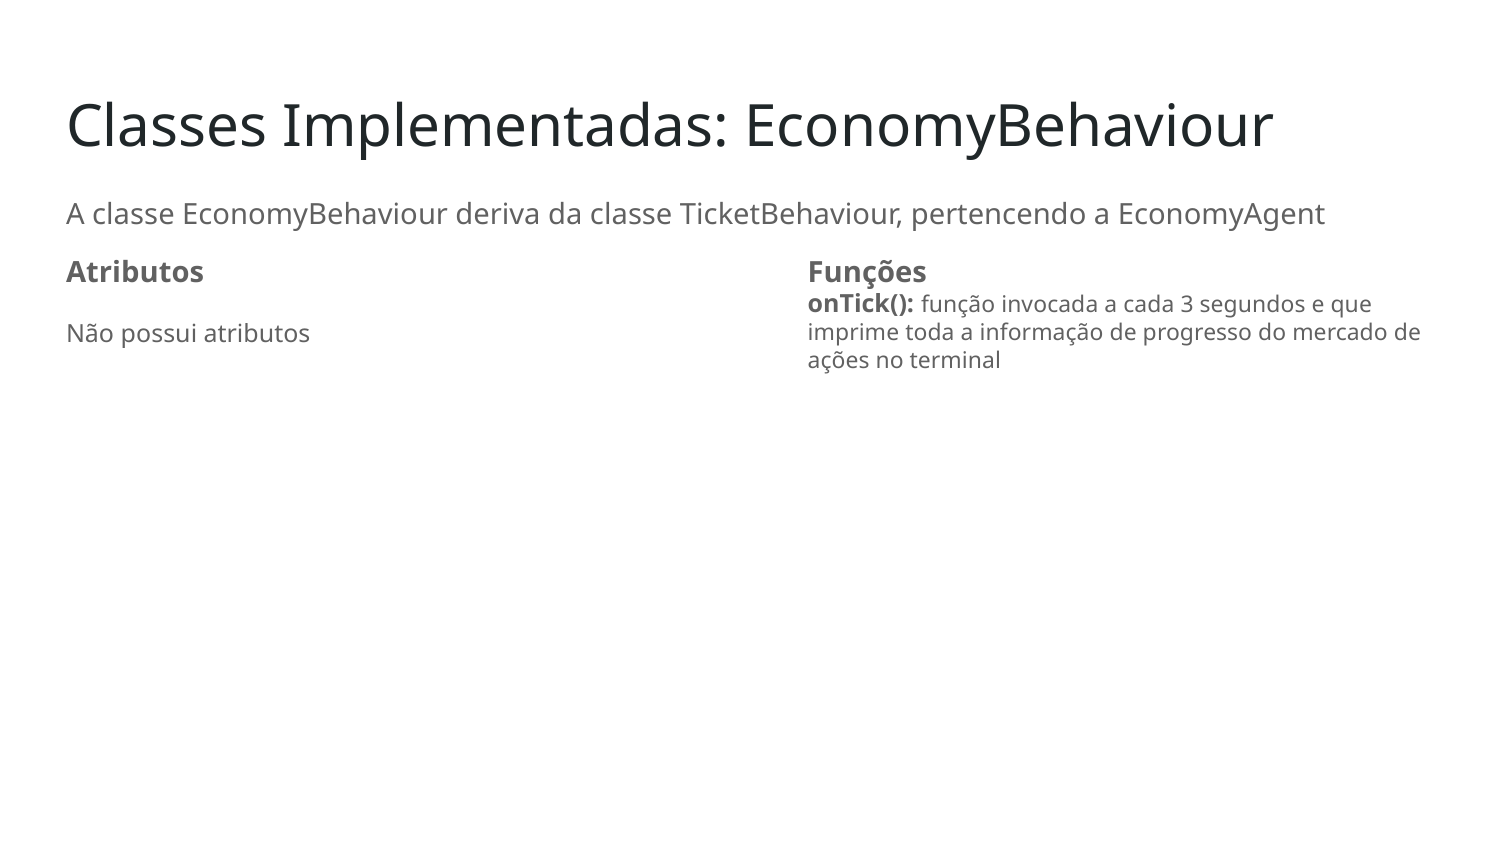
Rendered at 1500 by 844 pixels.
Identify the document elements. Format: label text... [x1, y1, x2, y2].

list Funções onTick(): função invocada a cada 3 segundos e que imprime toda a informação de progresso do mercado de ações no terminal [792, 276, 1449, 750]
list Atributos Não possui atributos [51, 276, 708, 750]
list A classe EconomyBehaviour deriva da classe TicketBehaviour, pertencendo a EconomyAgent [51, 174, 1449, 276]
title Classes Implementadas: EconomyBehaviour [51, 72, 1449, 167]
